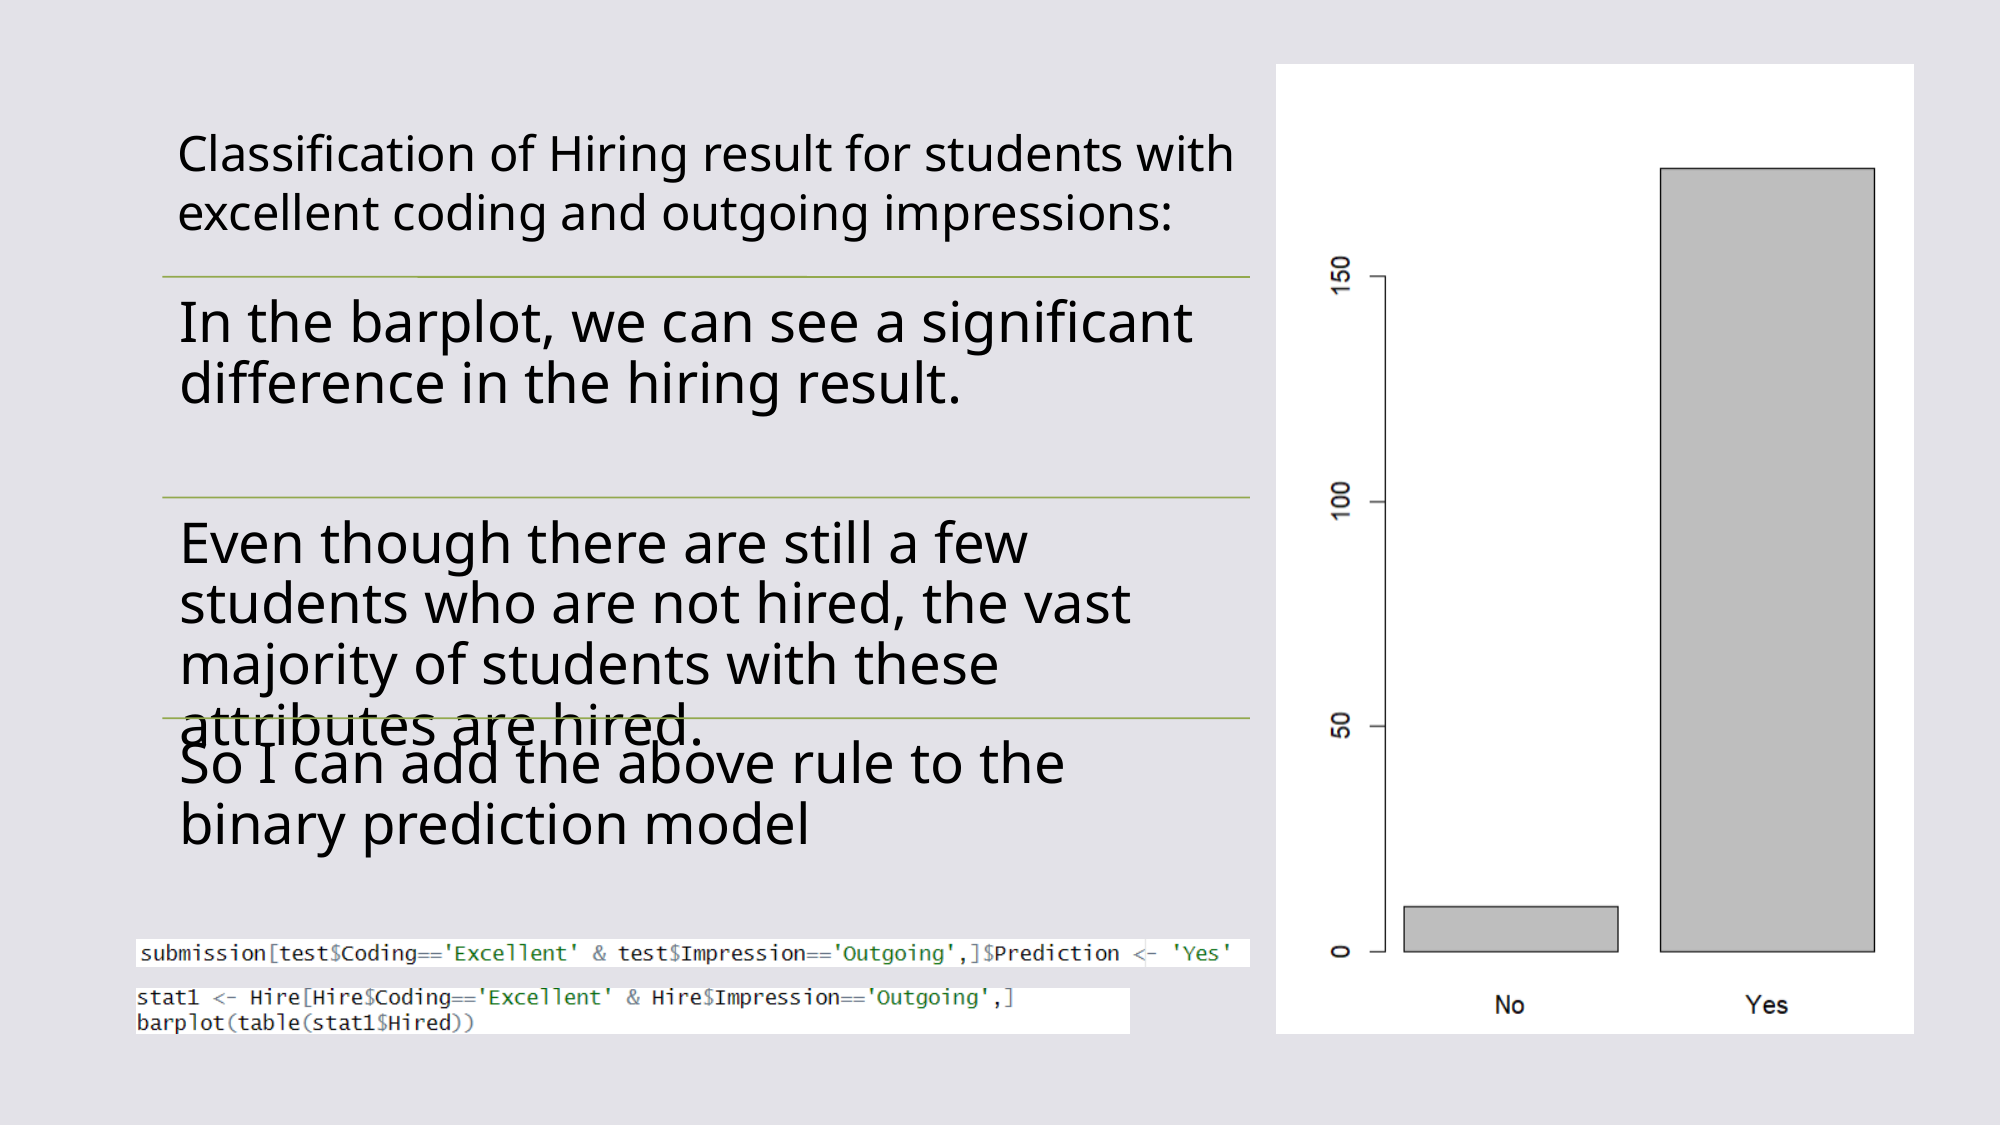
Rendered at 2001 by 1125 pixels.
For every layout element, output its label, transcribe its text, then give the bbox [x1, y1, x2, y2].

picture [1275, 64, 1914, 1034]
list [161, 276, 1250, 939]
picture [135, 939, 1251, 967]
title Classification of Hiring result for students with excellent coding and outgoing impressions: [162, 64, 1275, 248]
picture [135, 988, 1131, 1034]
